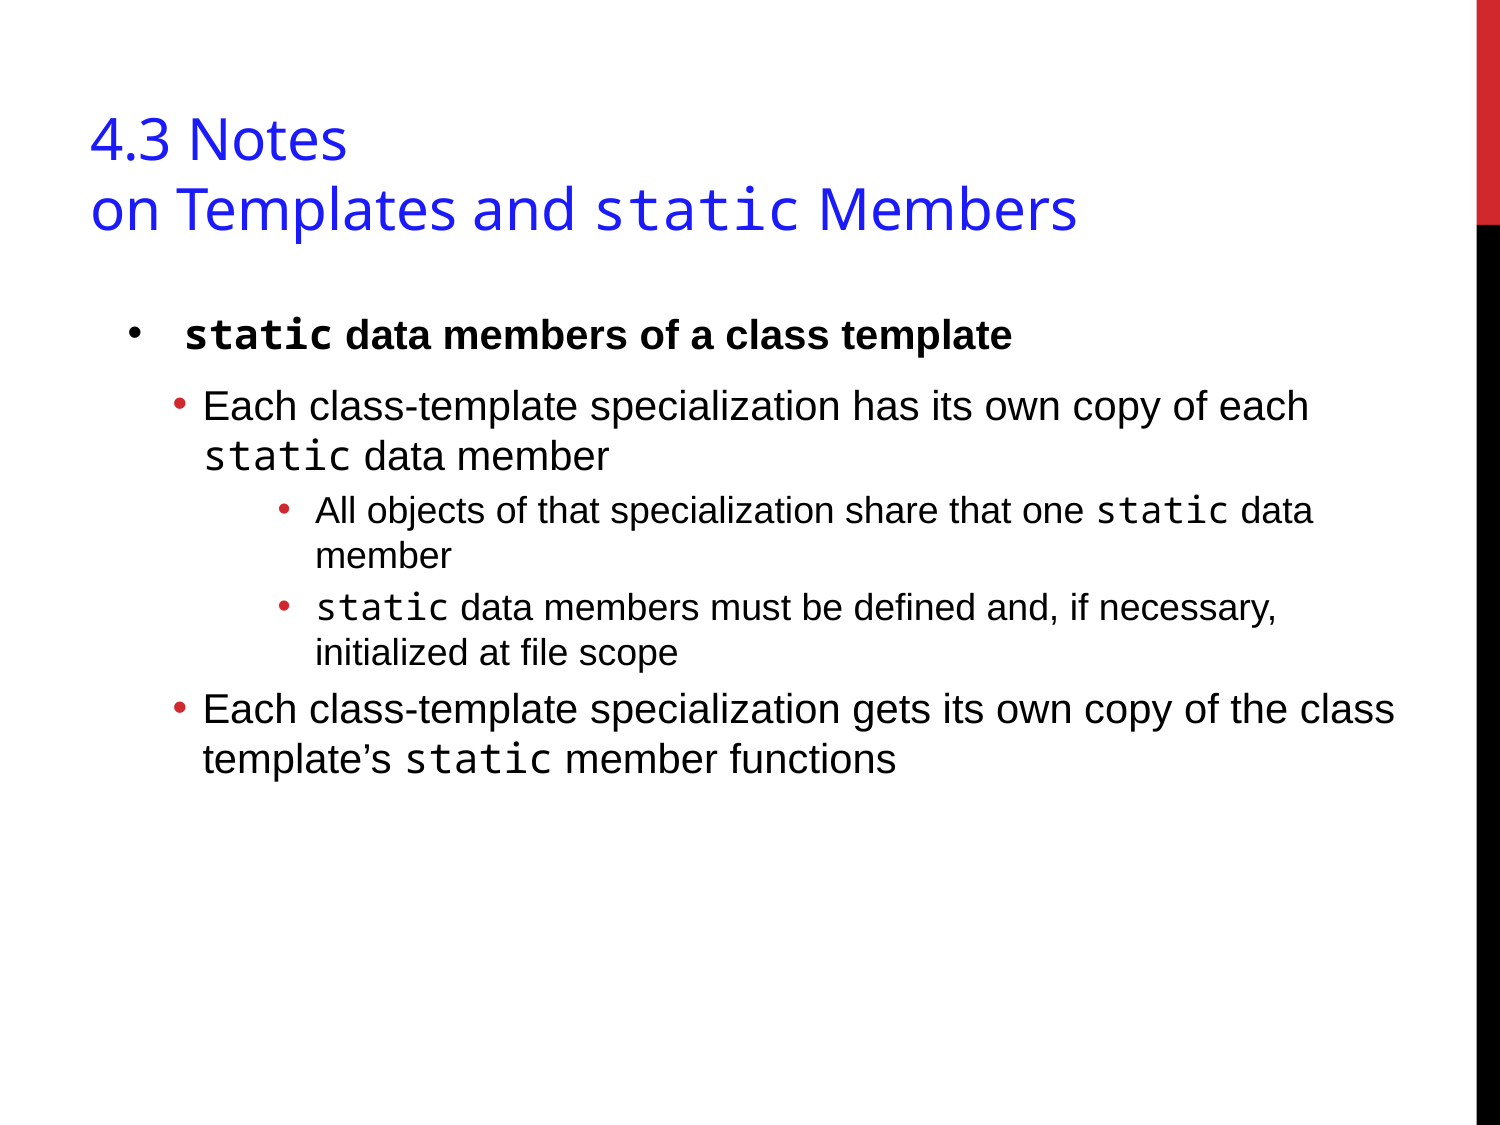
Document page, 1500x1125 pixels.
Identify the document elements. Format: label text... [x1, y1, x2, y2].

title 4.3 Notes on Templates and static Members [75, 24, 1450, 250]
list static data members of a class template Each class-template specialization has its own copy of each static data member All objects of that specialization share that one static data member static data members must be defined and, if necessary, initialized at file scope Each class-template specialization gets its own copy of the class template’s static member functions [112, 299, 1425, 1100]
